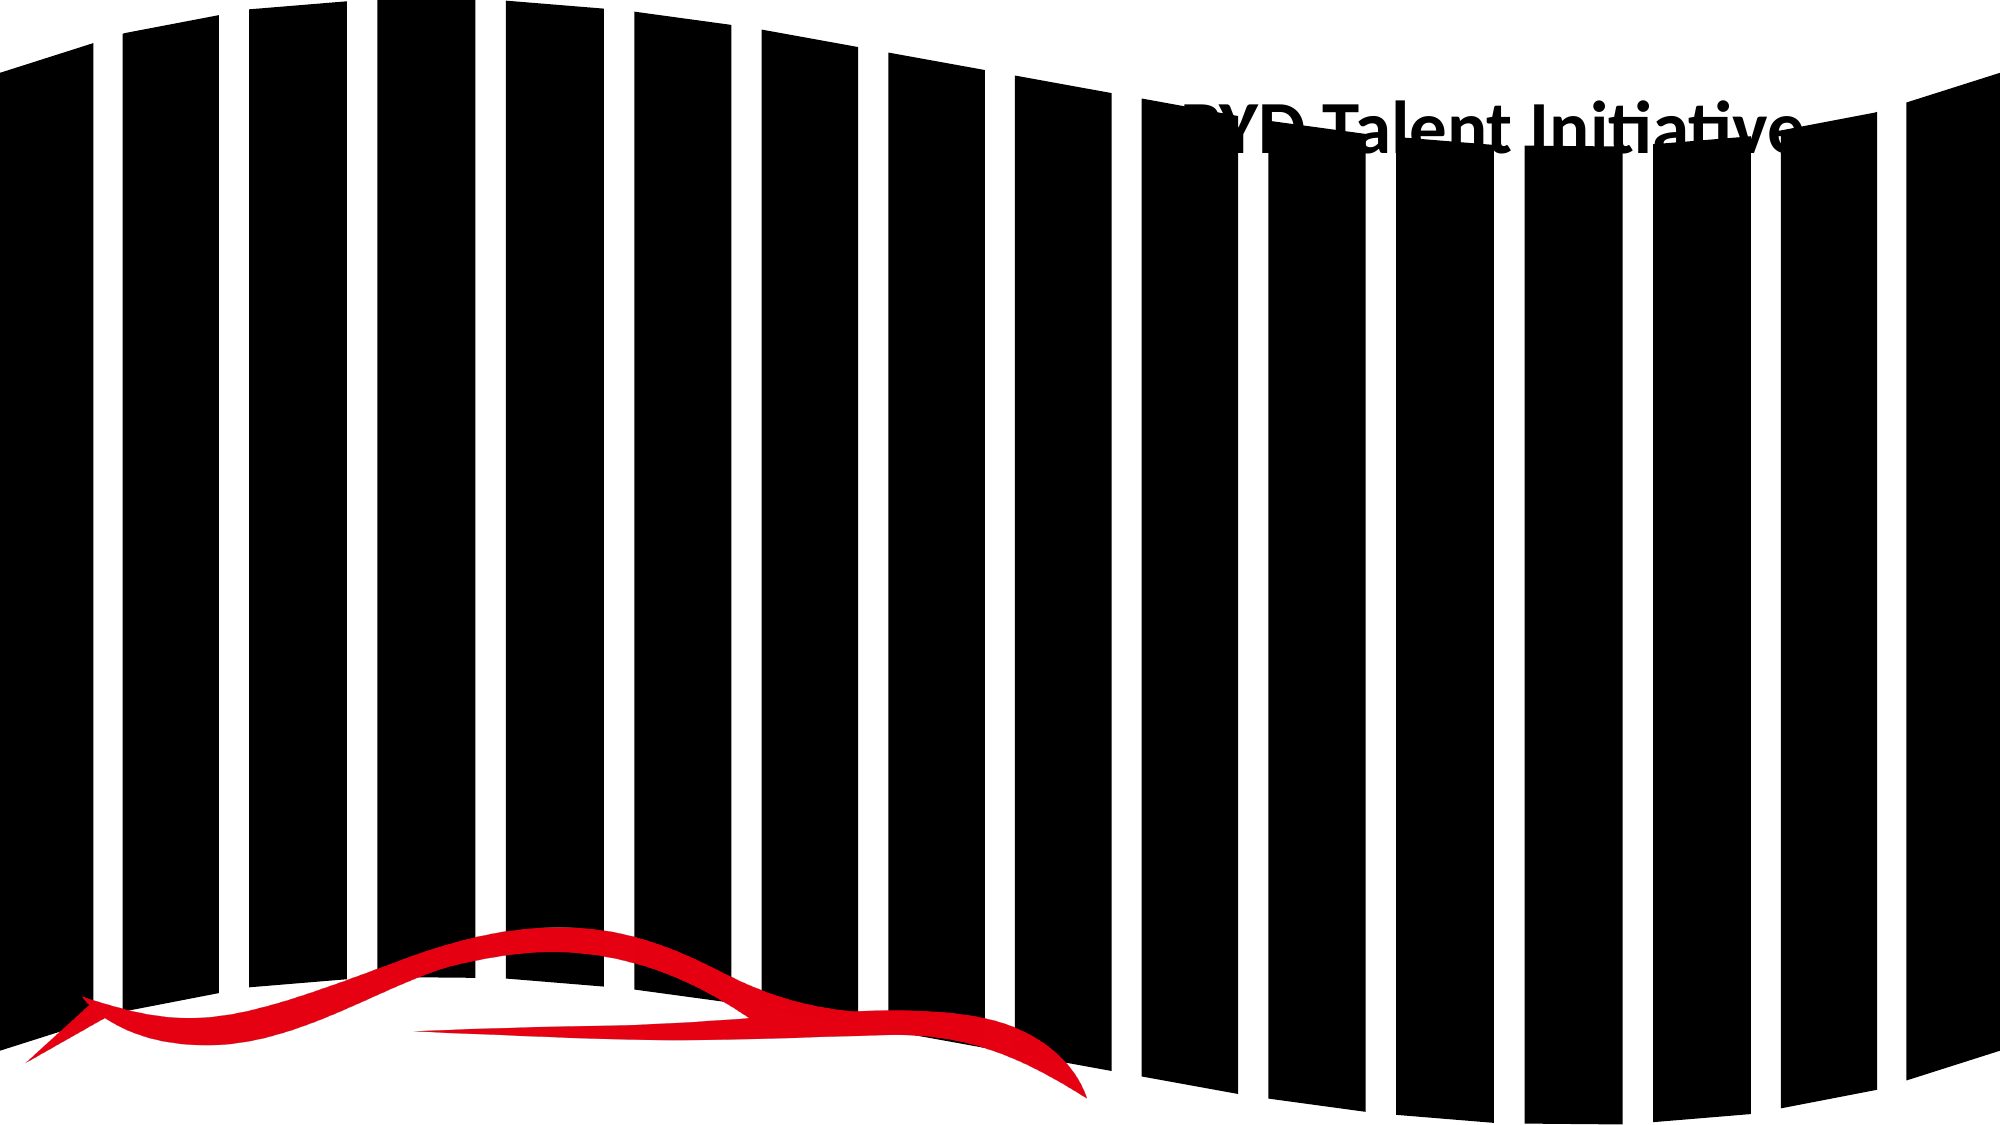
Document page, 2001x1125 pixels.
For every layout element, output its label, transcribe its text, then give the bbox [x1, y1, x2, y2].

picture [19, 831, 1098, 1107]
text_box BYD Talent Initiative [999, 71, 1987, 177]
